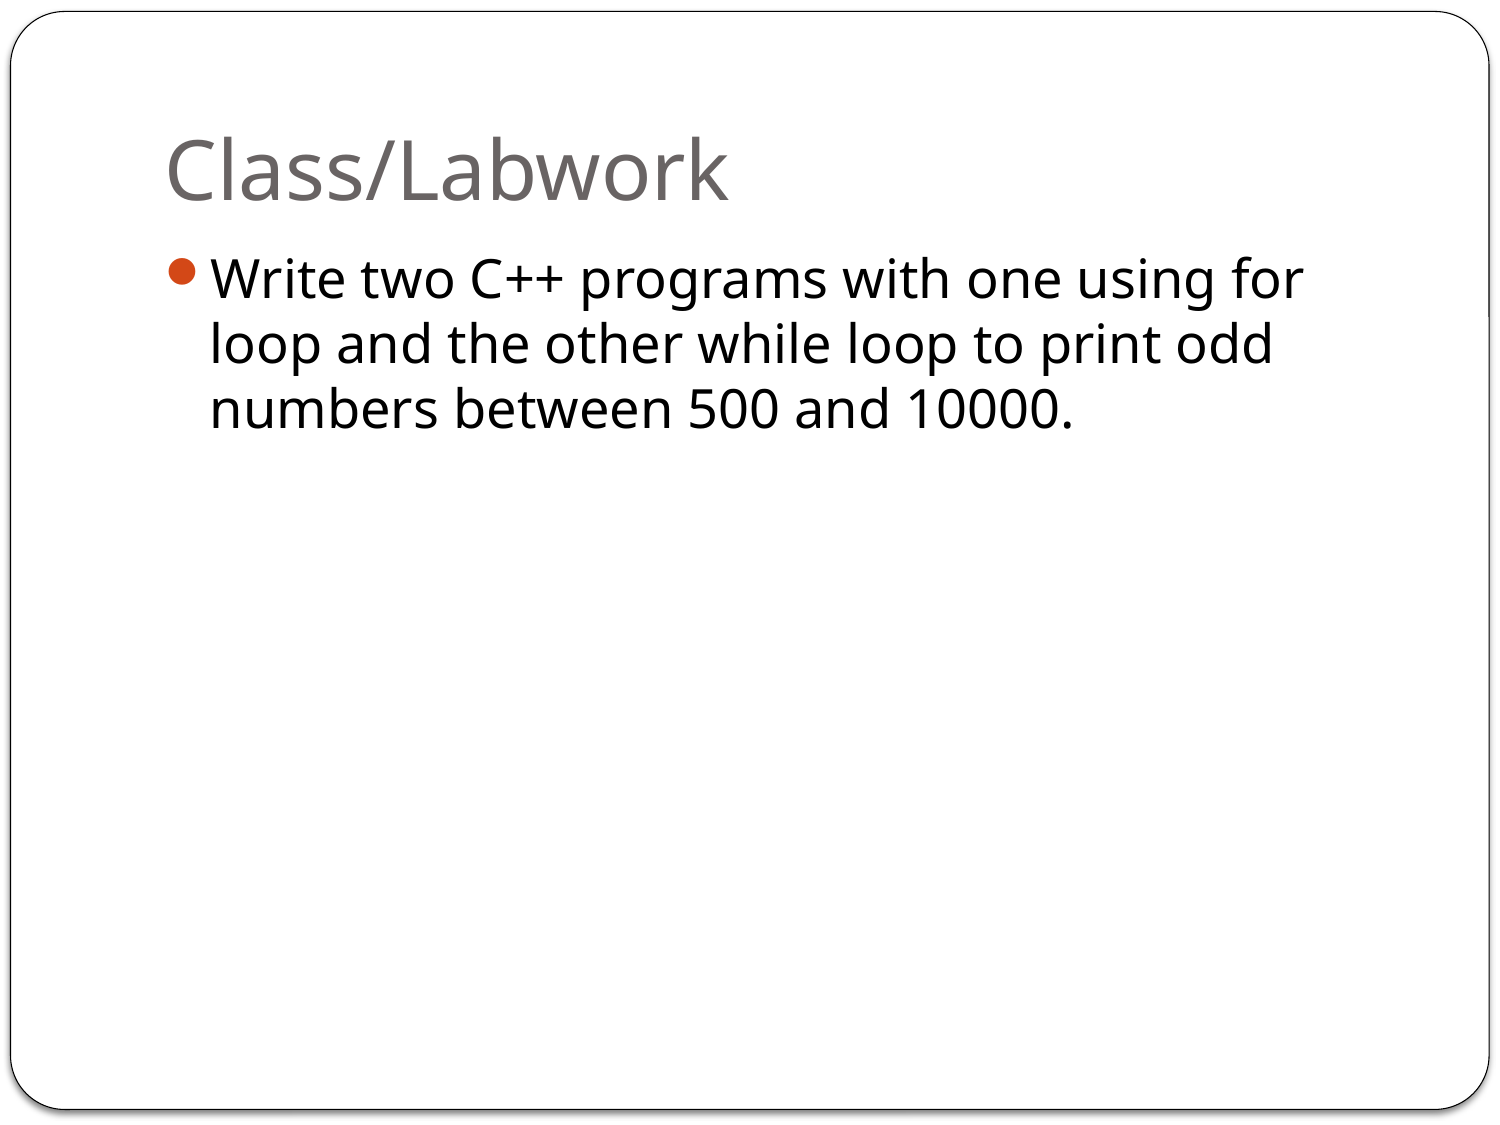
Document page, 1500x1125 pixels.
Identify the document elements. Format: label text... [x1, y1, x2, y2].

list Write two C++ programs with one using for loop and the other while loop to print odd numbers between 500 and 10000. [150, 237, 1425, 988]
title Class/Labwork [150, 45, 1425, 233]
